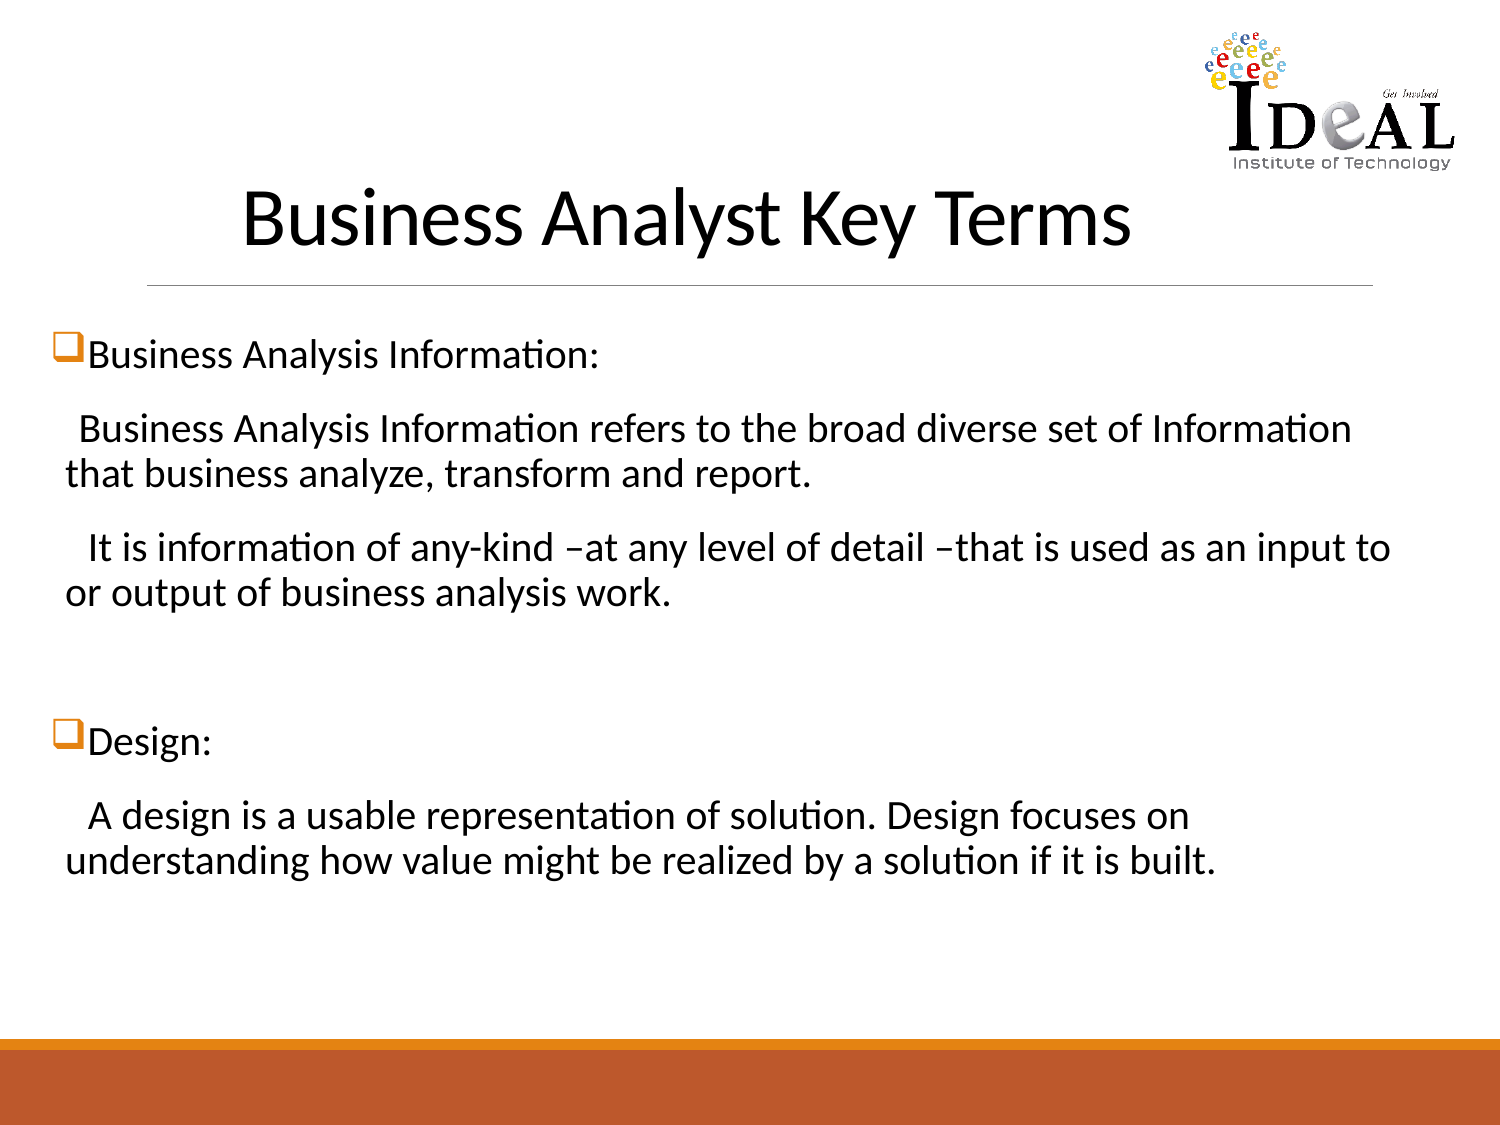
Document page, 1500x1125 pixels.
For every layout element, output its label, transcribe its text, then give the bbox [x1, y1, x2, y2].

picture [1199, 25, 1463, 176]
list Business Analysis Information: Business Analysis Information refers to the broad diverse set of Information that business analyze, transform and report. It is information of any-kind –at any level of detail –that is used as an input to or output of business analysis work. Design: A design is a usable representation of solution. Design focuses on understanding how value might be realized by a solution if it is built. [50, 324, 1425, 1000]
title Business Analyst Key Terms [174, 45, 1200, 324]
